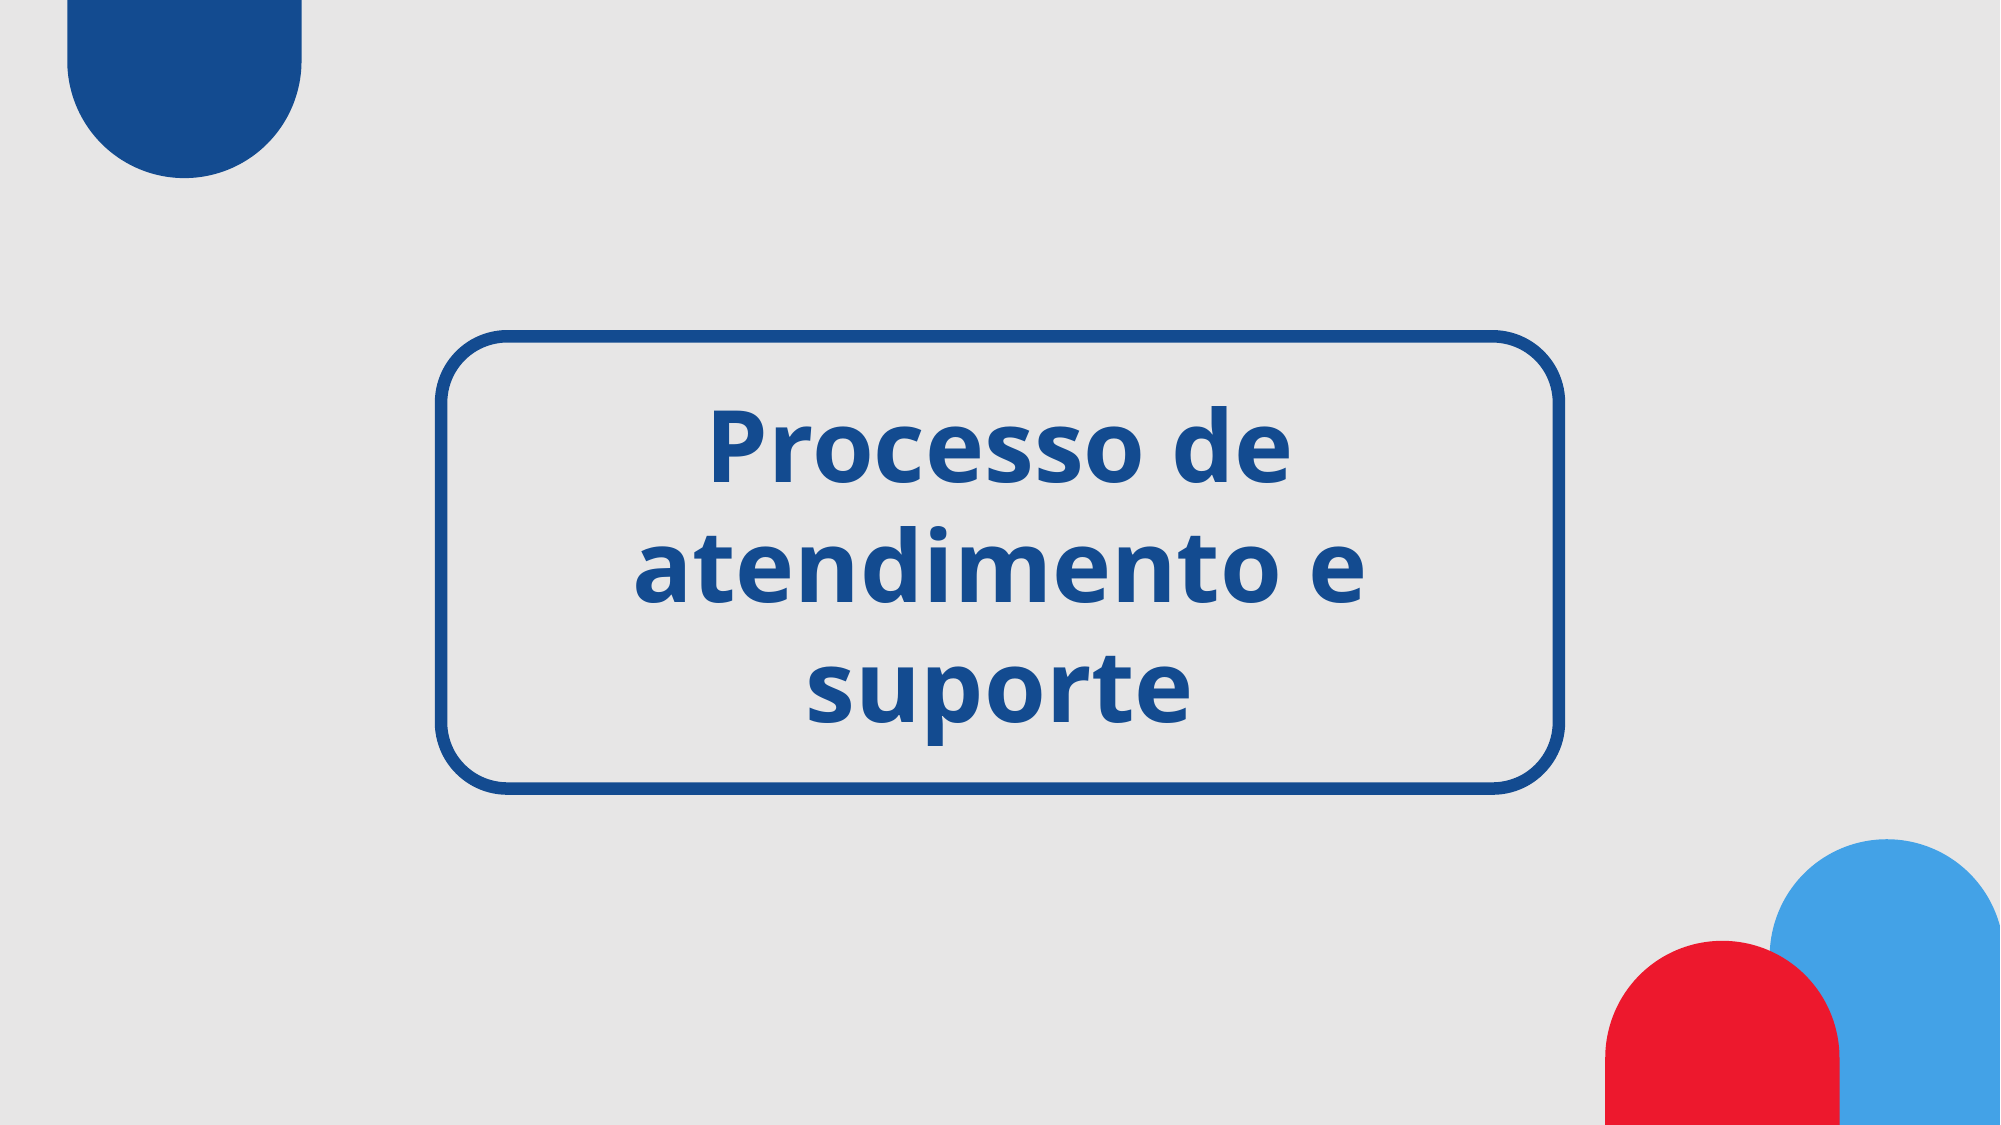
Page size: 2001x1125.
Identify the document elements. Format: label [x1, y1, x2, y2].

text_box [1769, 839, 2000, 1125]
text_box [66, 0, 303, 180]
text_box [439, 335, 1560, 790]
text_box [1604, 939, 1769, 1125]
